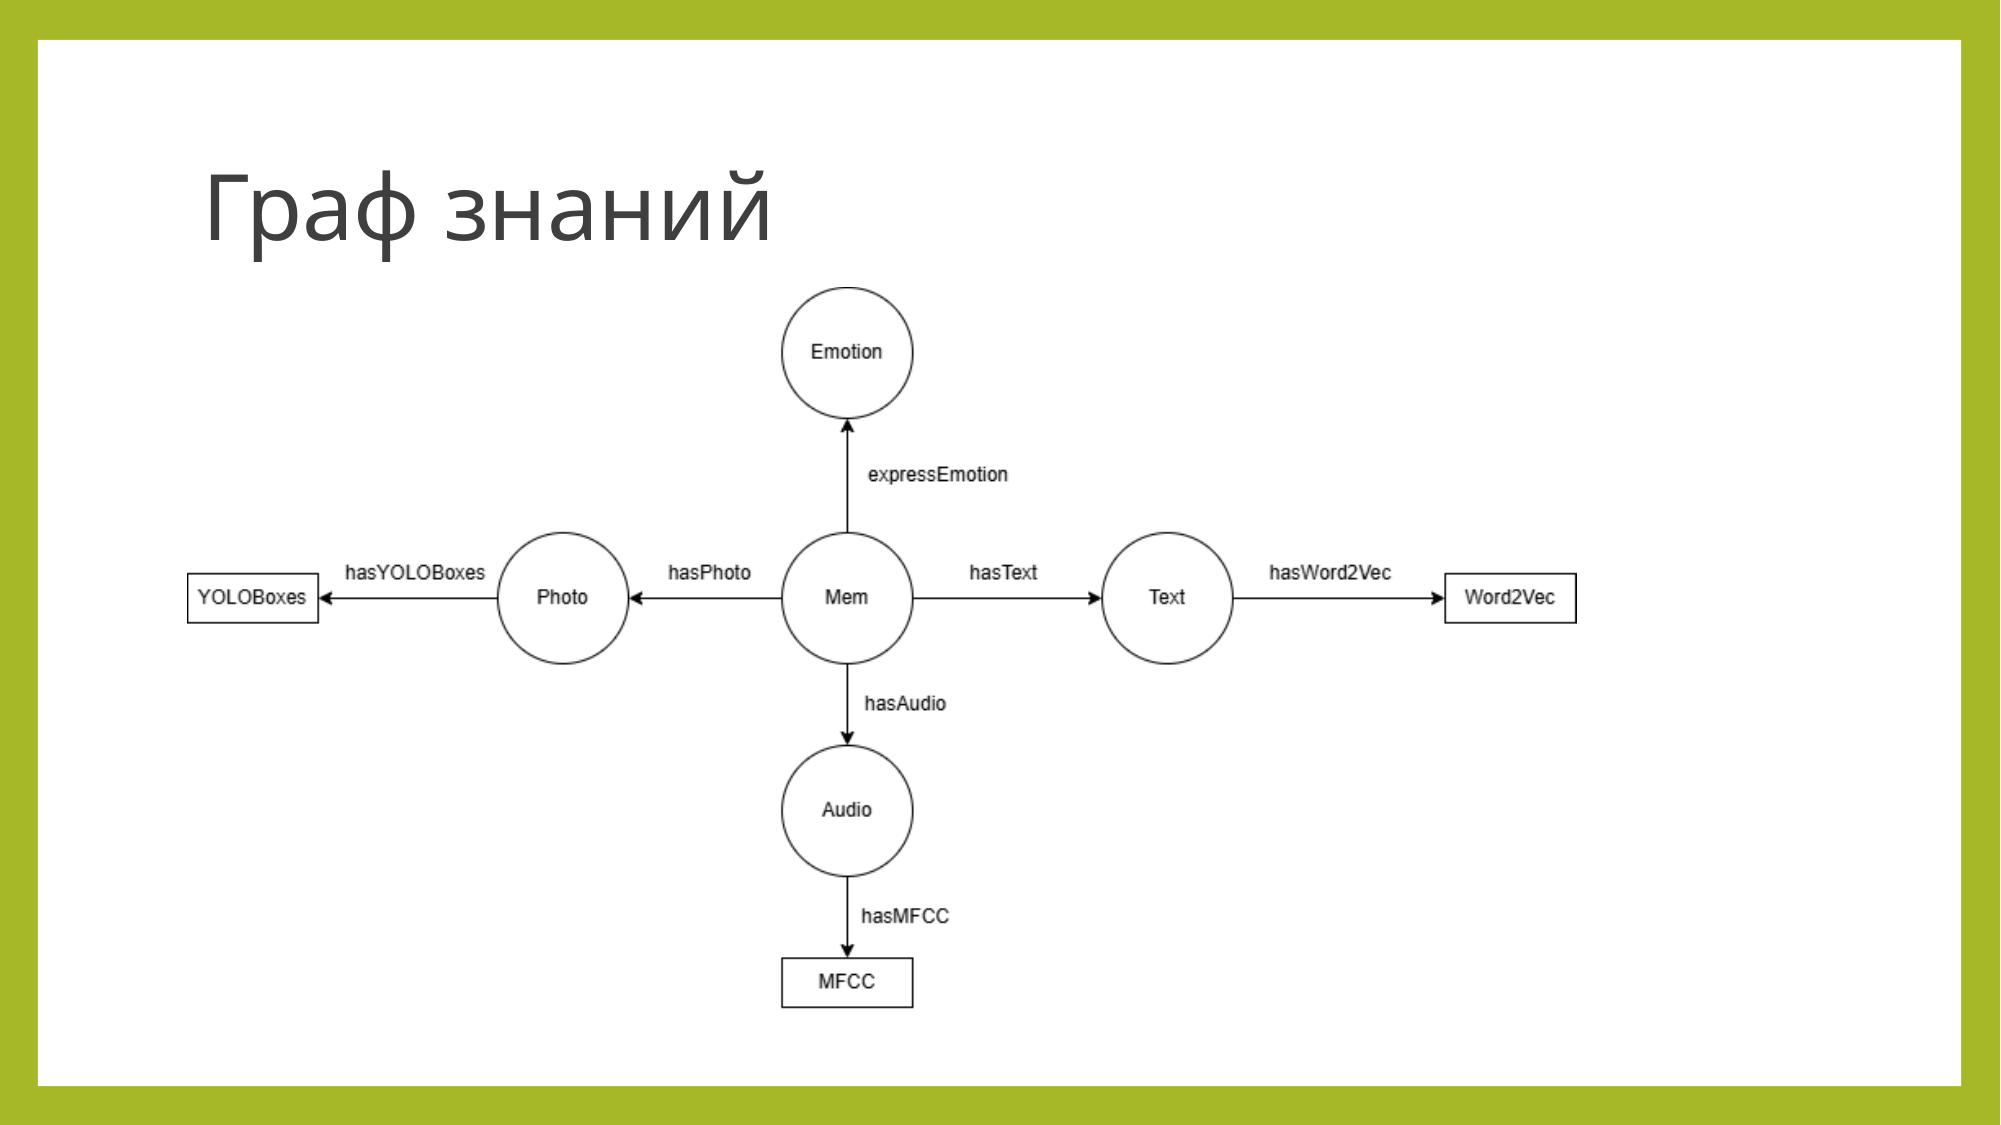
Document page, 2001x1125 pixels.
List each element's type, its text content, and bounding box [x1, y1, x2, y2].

picture [187, 287, 1577, 1010]
title Граф знаний [187, 99, 1808, 323]
